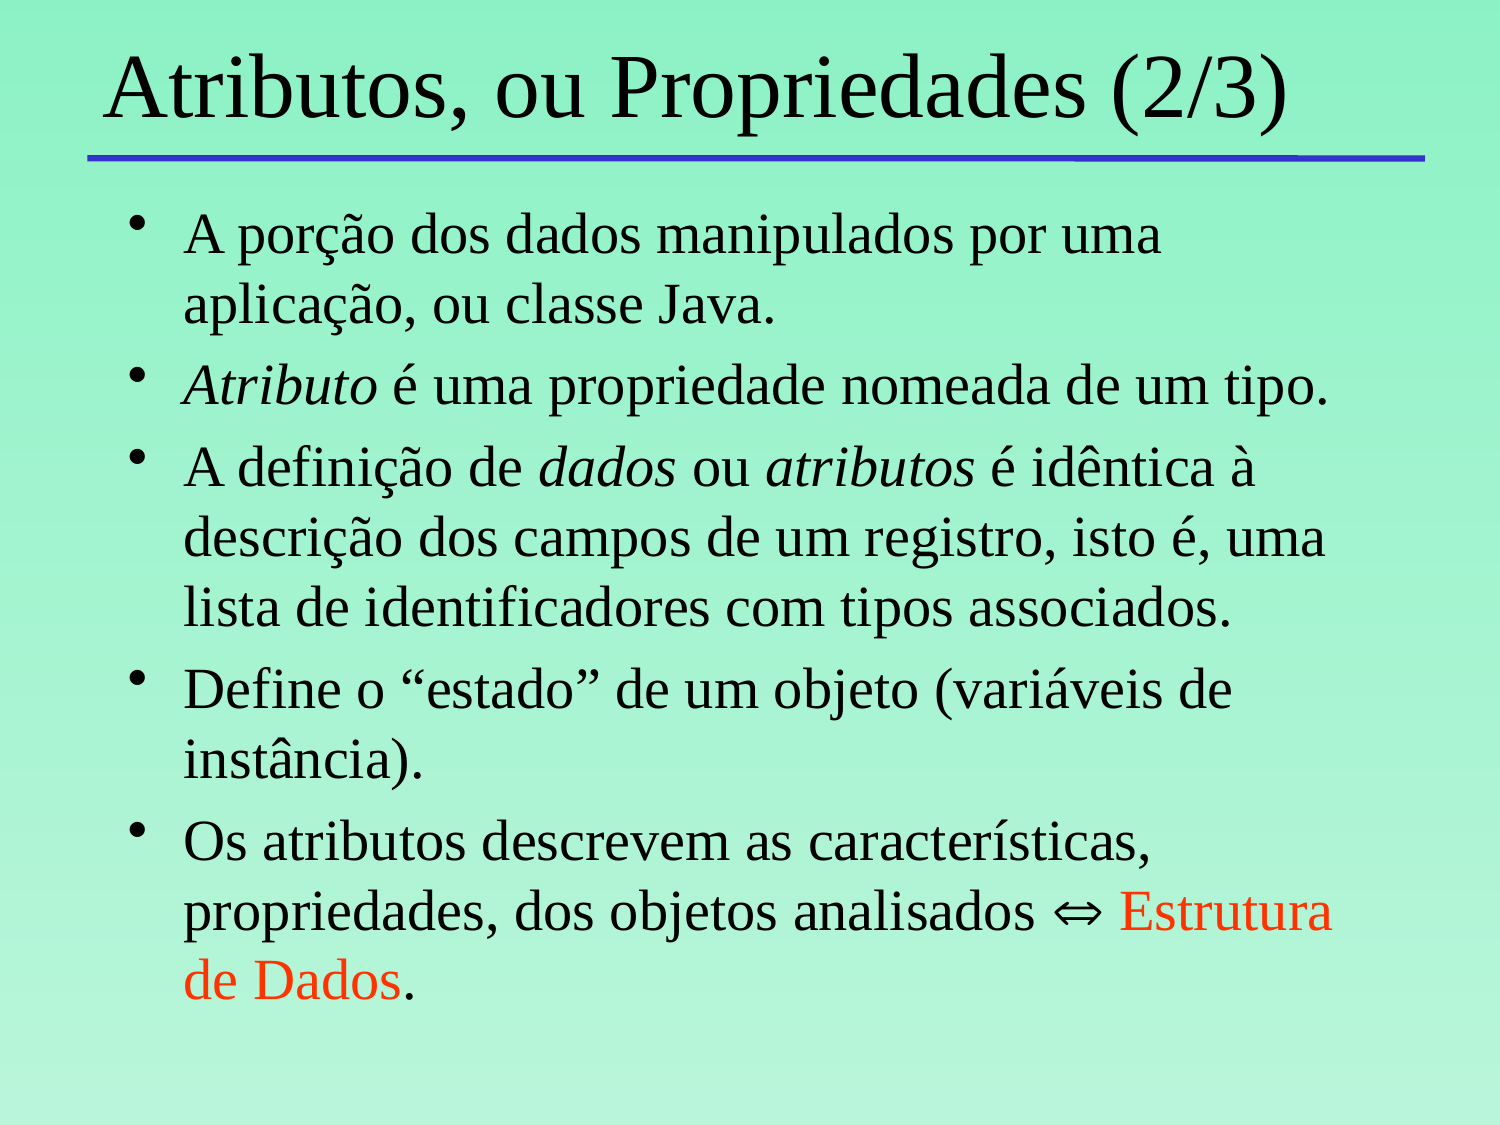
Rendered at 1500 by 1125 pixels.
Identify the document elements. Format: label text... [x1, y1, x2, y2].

text_box Atributos, ou Propriedades (2/3) [87, 24, 1363, 138]
list A porção dos dados manipulados por uma aplicação, ou classe Java. Atributo é uma propriedade nomeada de um tipo. A definição de dados ou atributos é idêntica à descrição dos campos de um registro, isto é, uma lista de identificadores com tipos associados. Define o “estado” de um objeto (variáveis de instância). Os atributos descrevem as características, propriedades, dos objetos analisados  Estrutura de Dados. [112, 187, 1388, 1035]
